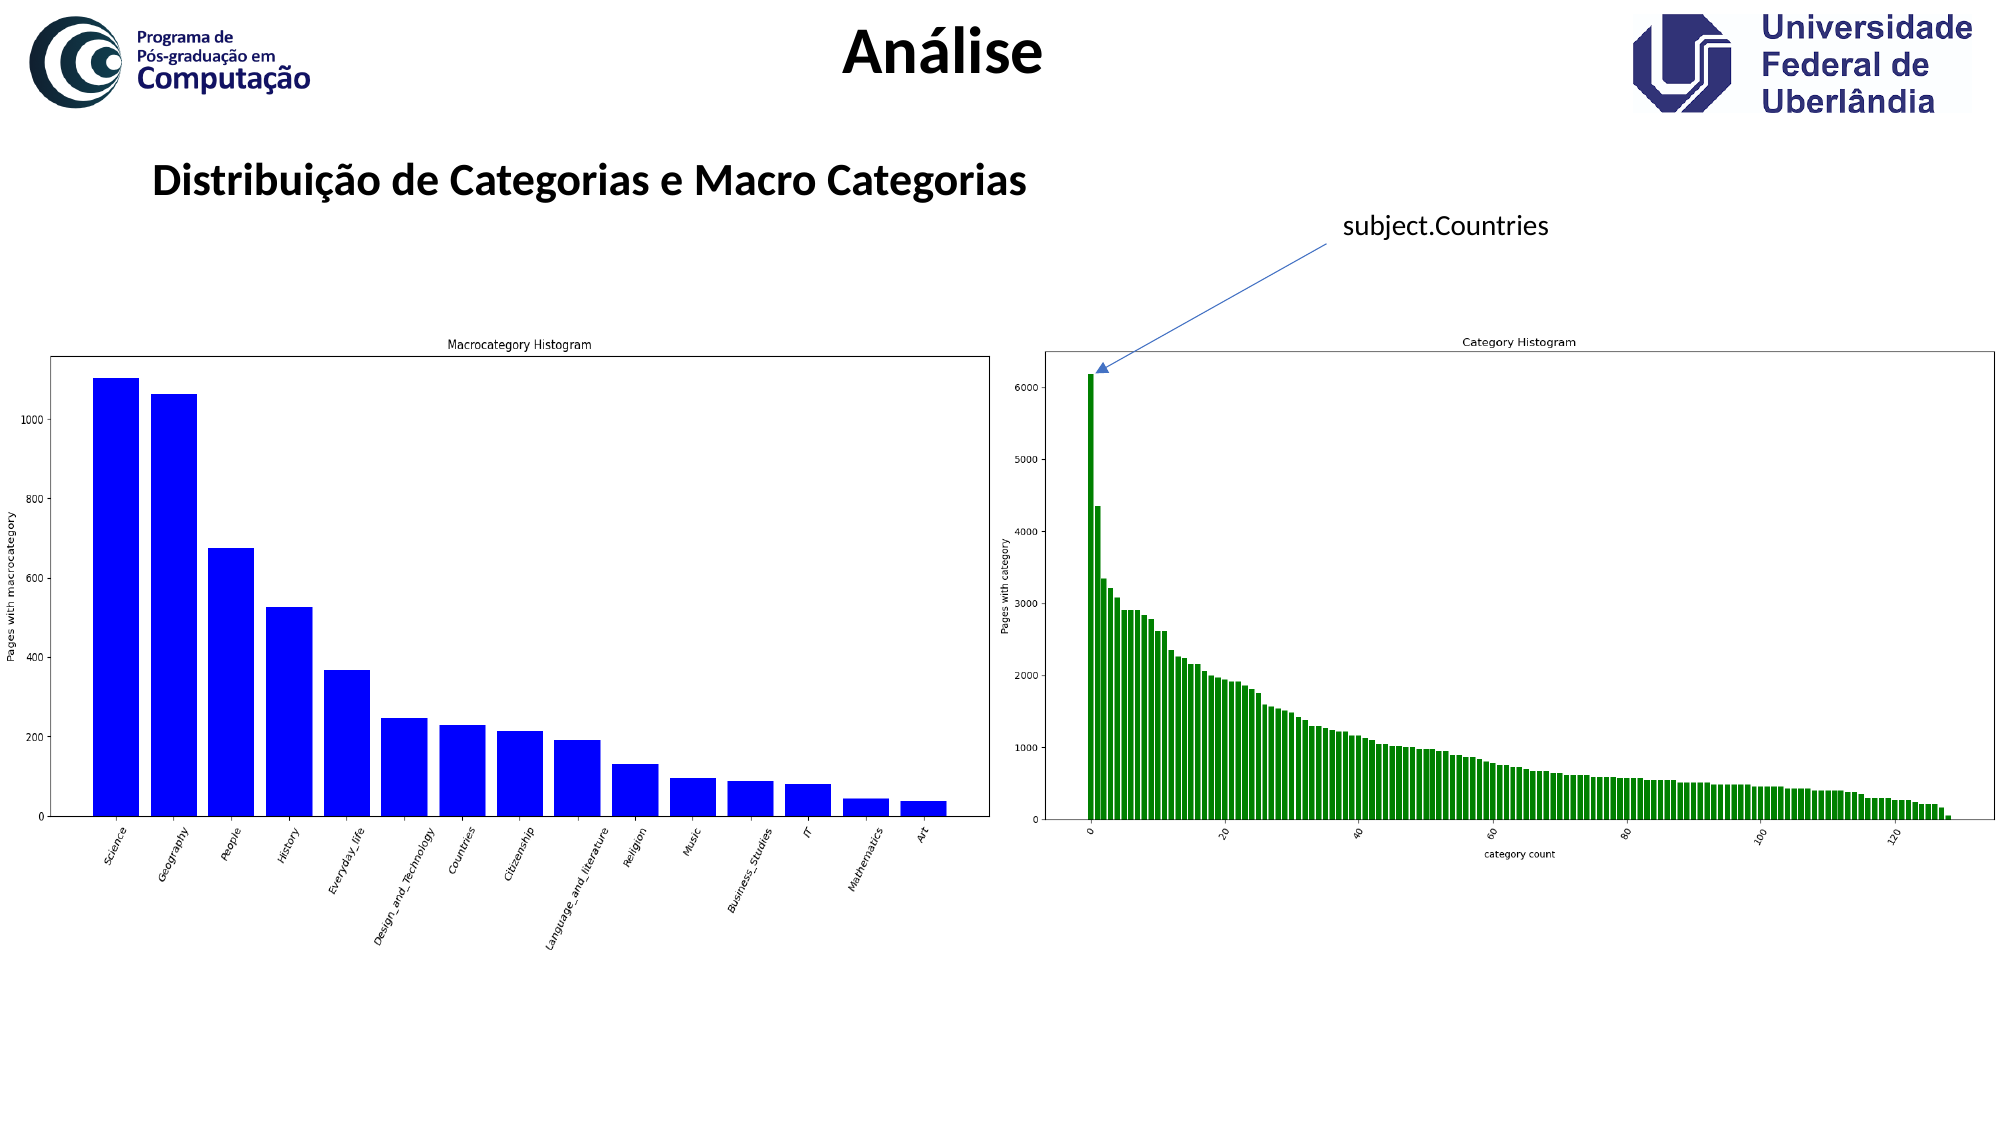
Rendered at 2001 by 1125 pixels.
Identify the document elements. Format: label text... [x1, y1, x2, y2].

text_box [1095, 243, 1327, 374]
picture [28, 14, 312, 112]
text_box subject.Countries [1328, 213, 1565, 249]
text_box Distribuição de Categorias e Macro Categorias [137, 147, 1863, 213]
text_box Análise [527, 0, 1360, 95]
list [0, 331, 995, 950]
picture [1633, 14, 1972, 113]
picture [994, 331, 2000, 866]
